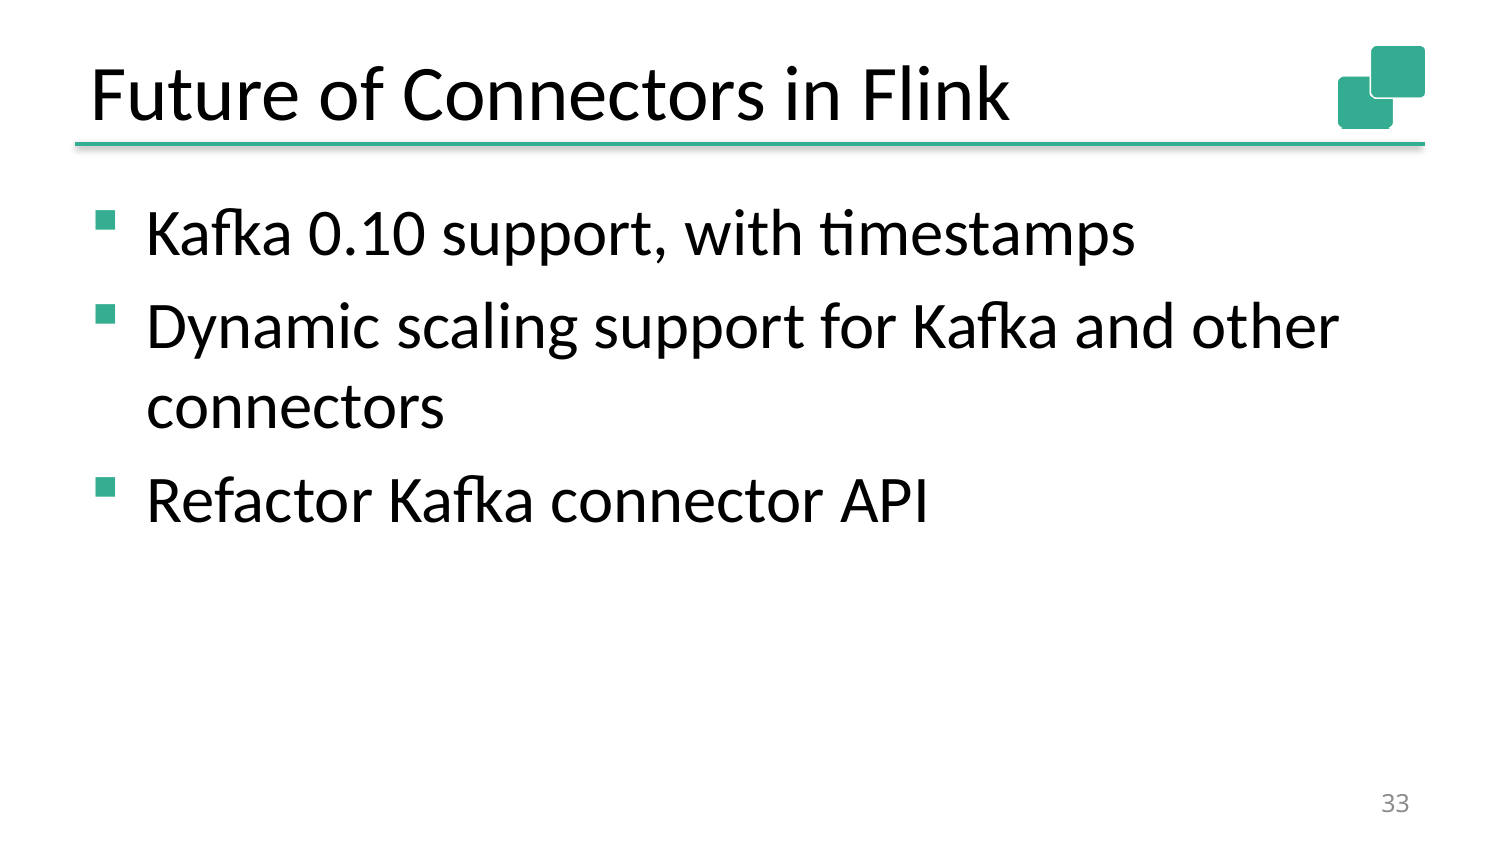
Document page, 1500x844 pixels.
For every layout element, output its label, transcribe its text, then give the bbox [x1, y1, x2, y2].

slide_number 33 [1074, 782, 1425, 827]
picture [1339, 46, 1425, 129]
title Future of Connectors in Flink [75, 33, 1339, 145]
list Kafka 0.10 support, with timestamps Dynamic scaling support for Kafka and other connectors Refactor Kafka connector API [75, 181, 1425, 754]
